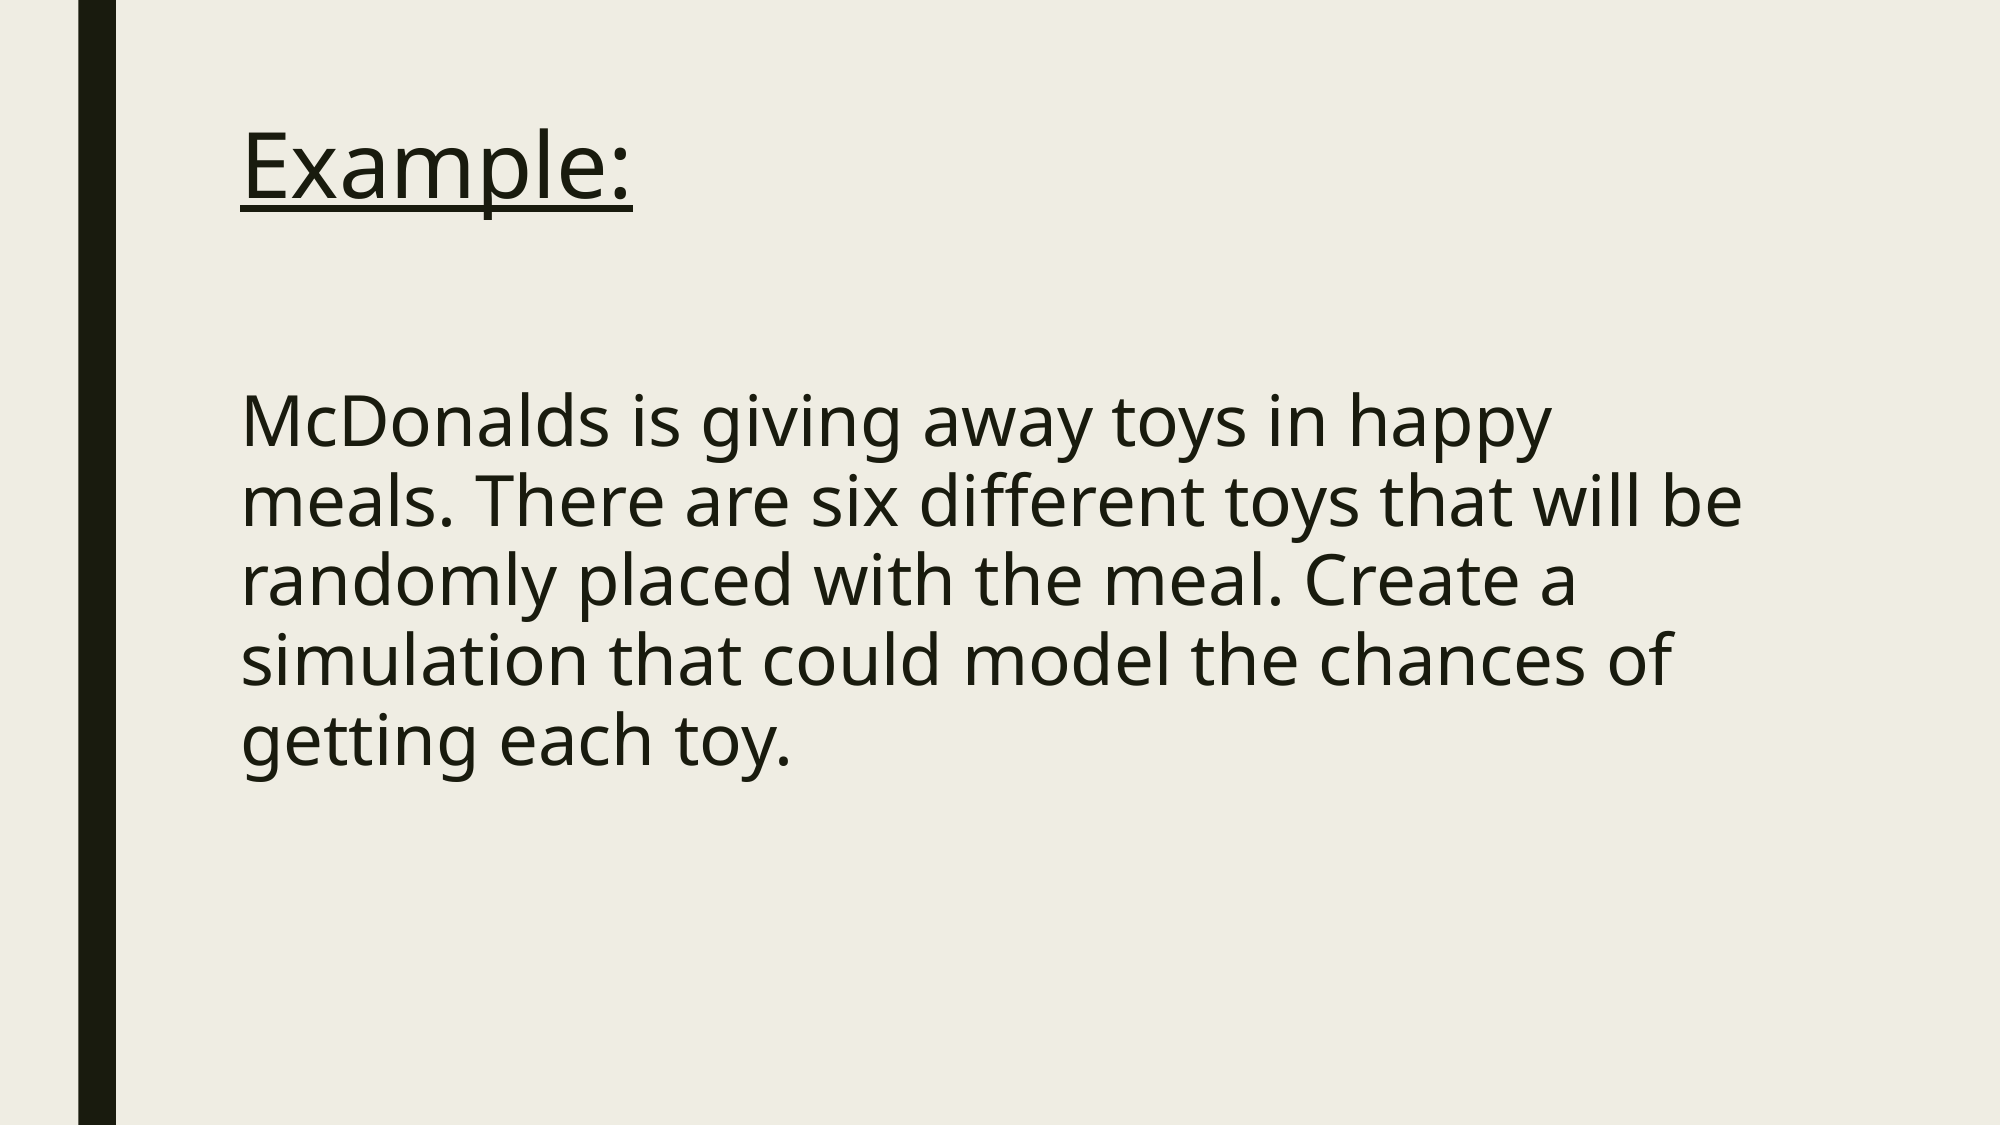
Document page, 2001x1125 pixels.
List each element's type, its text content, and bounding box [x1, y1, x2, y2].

list McDonalds is giving away toys in happy meals. There are six different toys that will be randomly placed with the meal. Create a simulation that could model the chances of getting each toy. [225, 375, 1800, 963]
title Example: [225, 112, 1800, 357]
